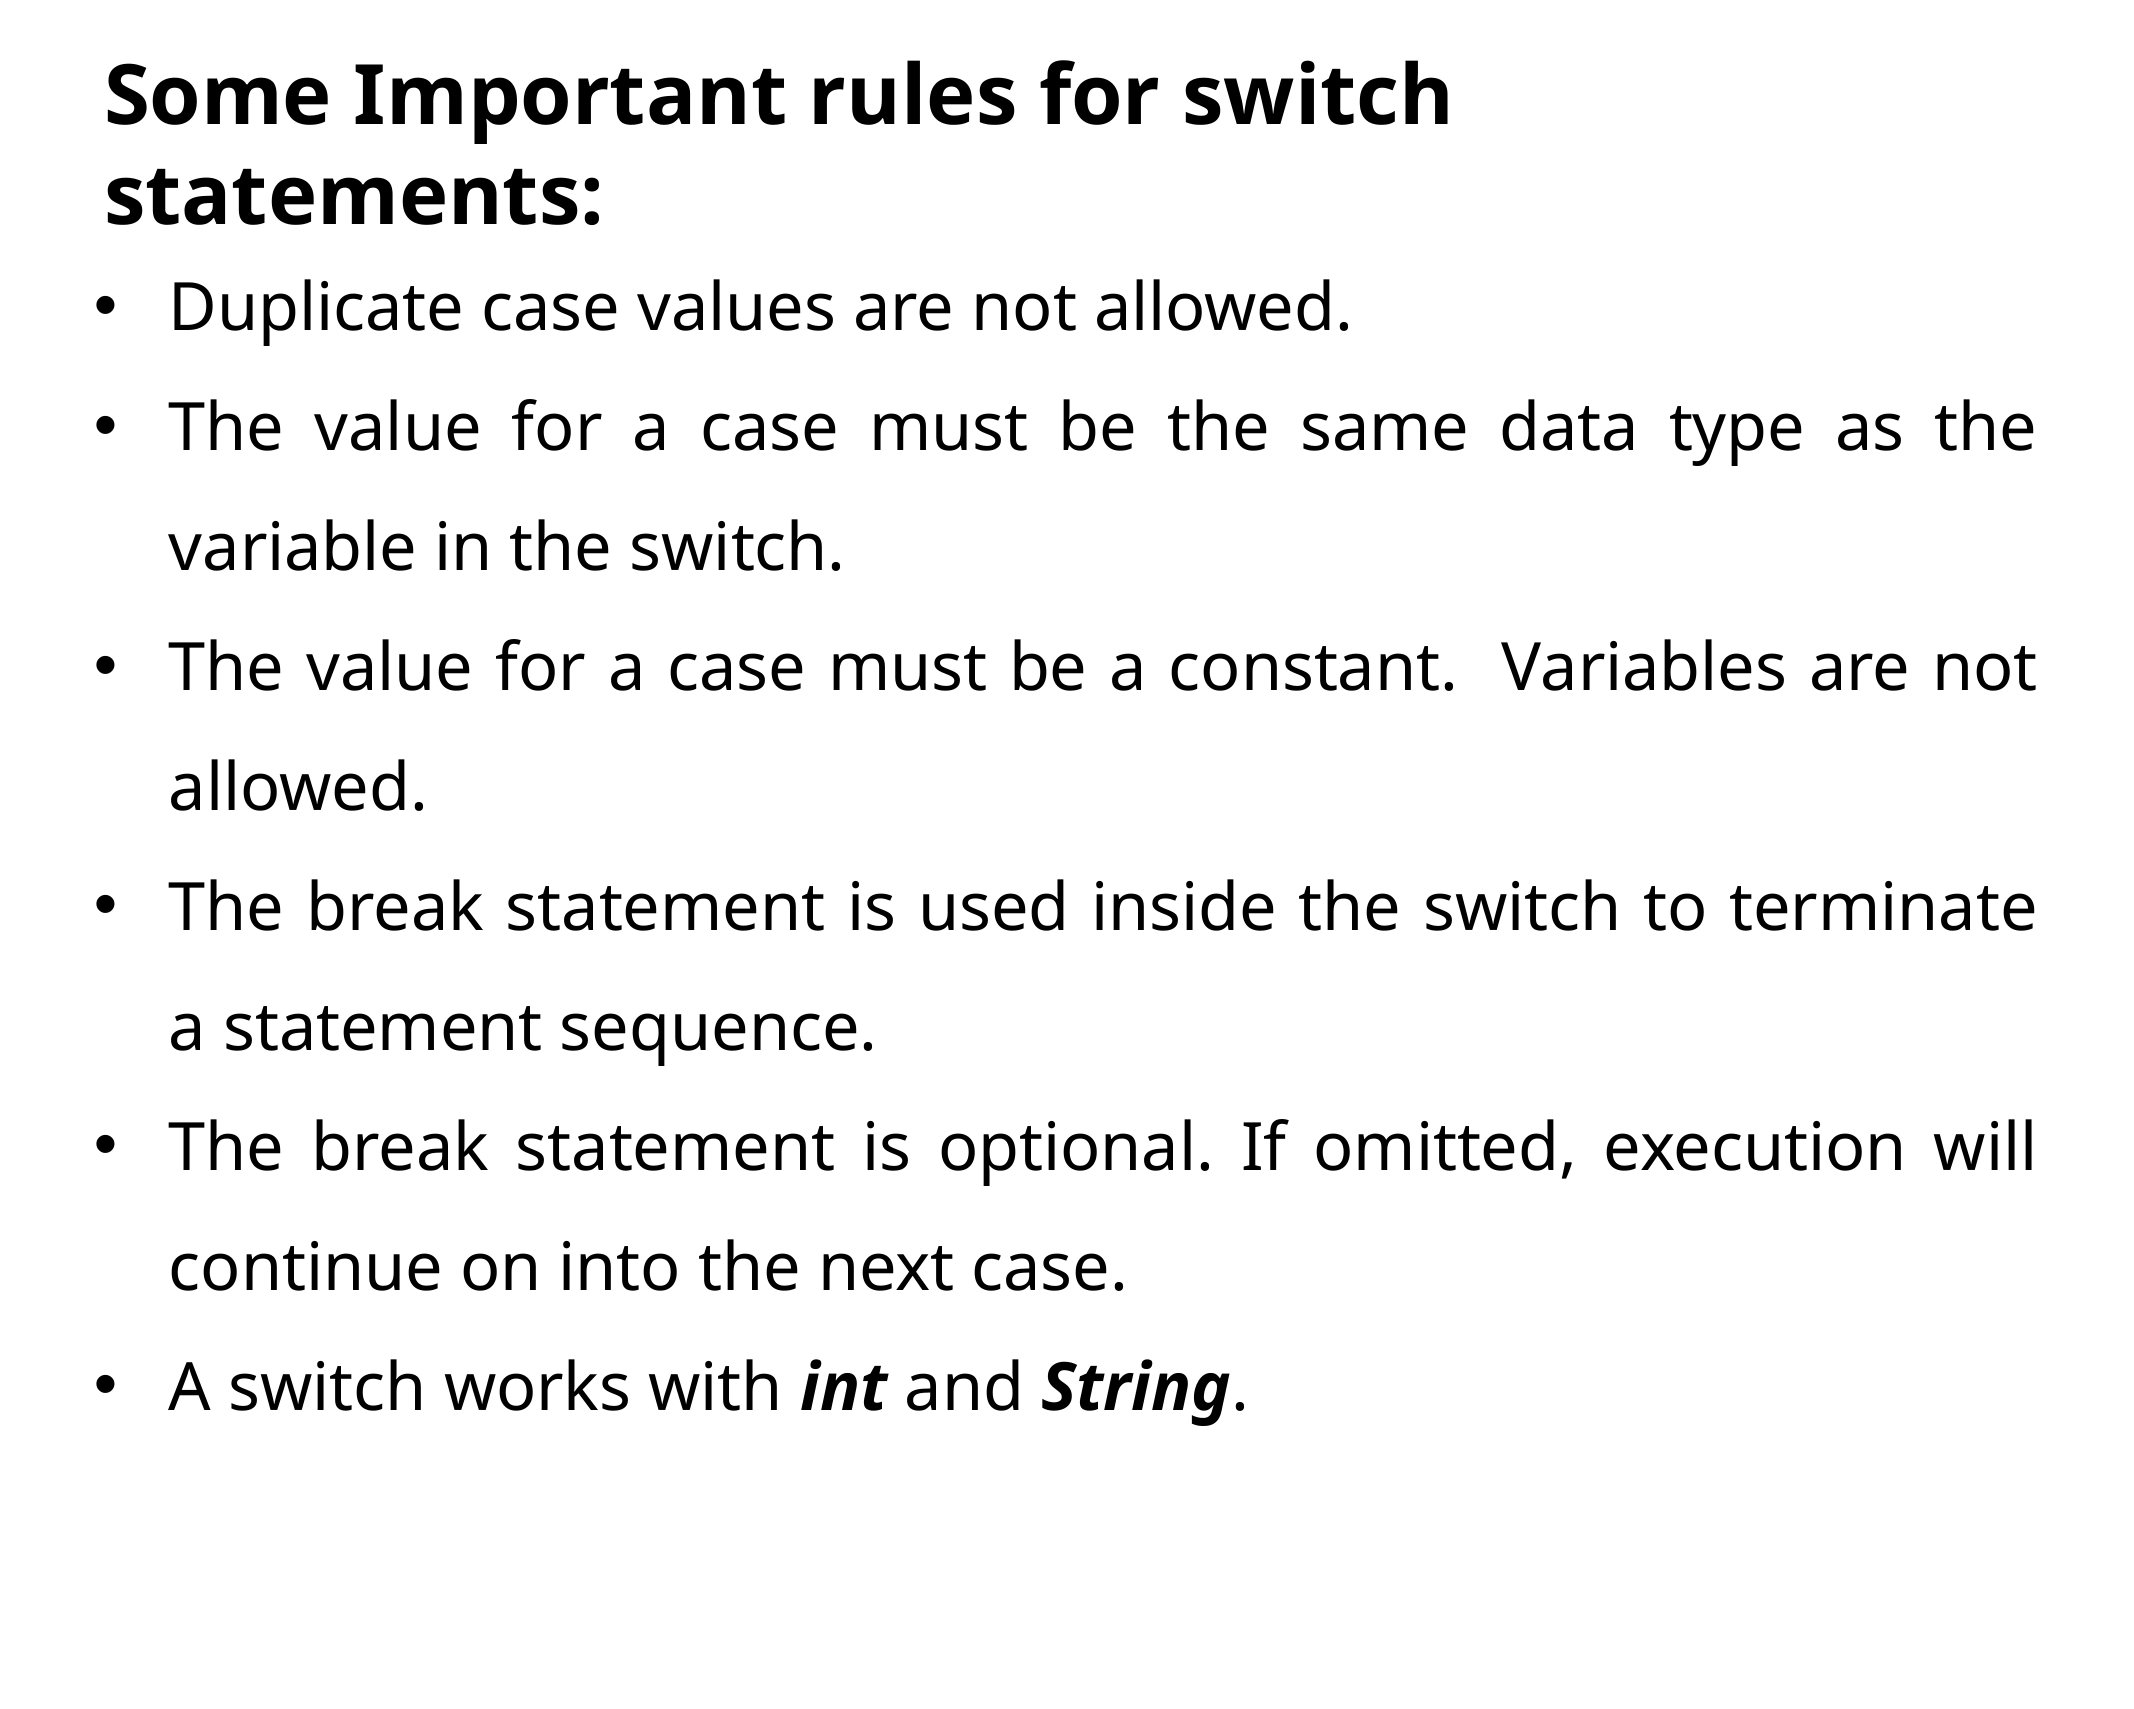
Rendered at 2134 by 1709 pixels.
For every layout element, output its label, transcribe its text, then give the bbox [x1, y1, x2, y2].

title Some Important rules for switch statements: [104, 41, 1905, 143]
text_box Duplicate case values are not allowed. The value for a case must be the same data type as the variable in the switch. The value for a case must be a constant. Variables are not allowed. The break statement is used inside the switch to terminate a statement sequence. The break statement is optional. If omitted, execution will continue on into the next case. A switch works with int and String. [79, 216, 2055, 1431]
